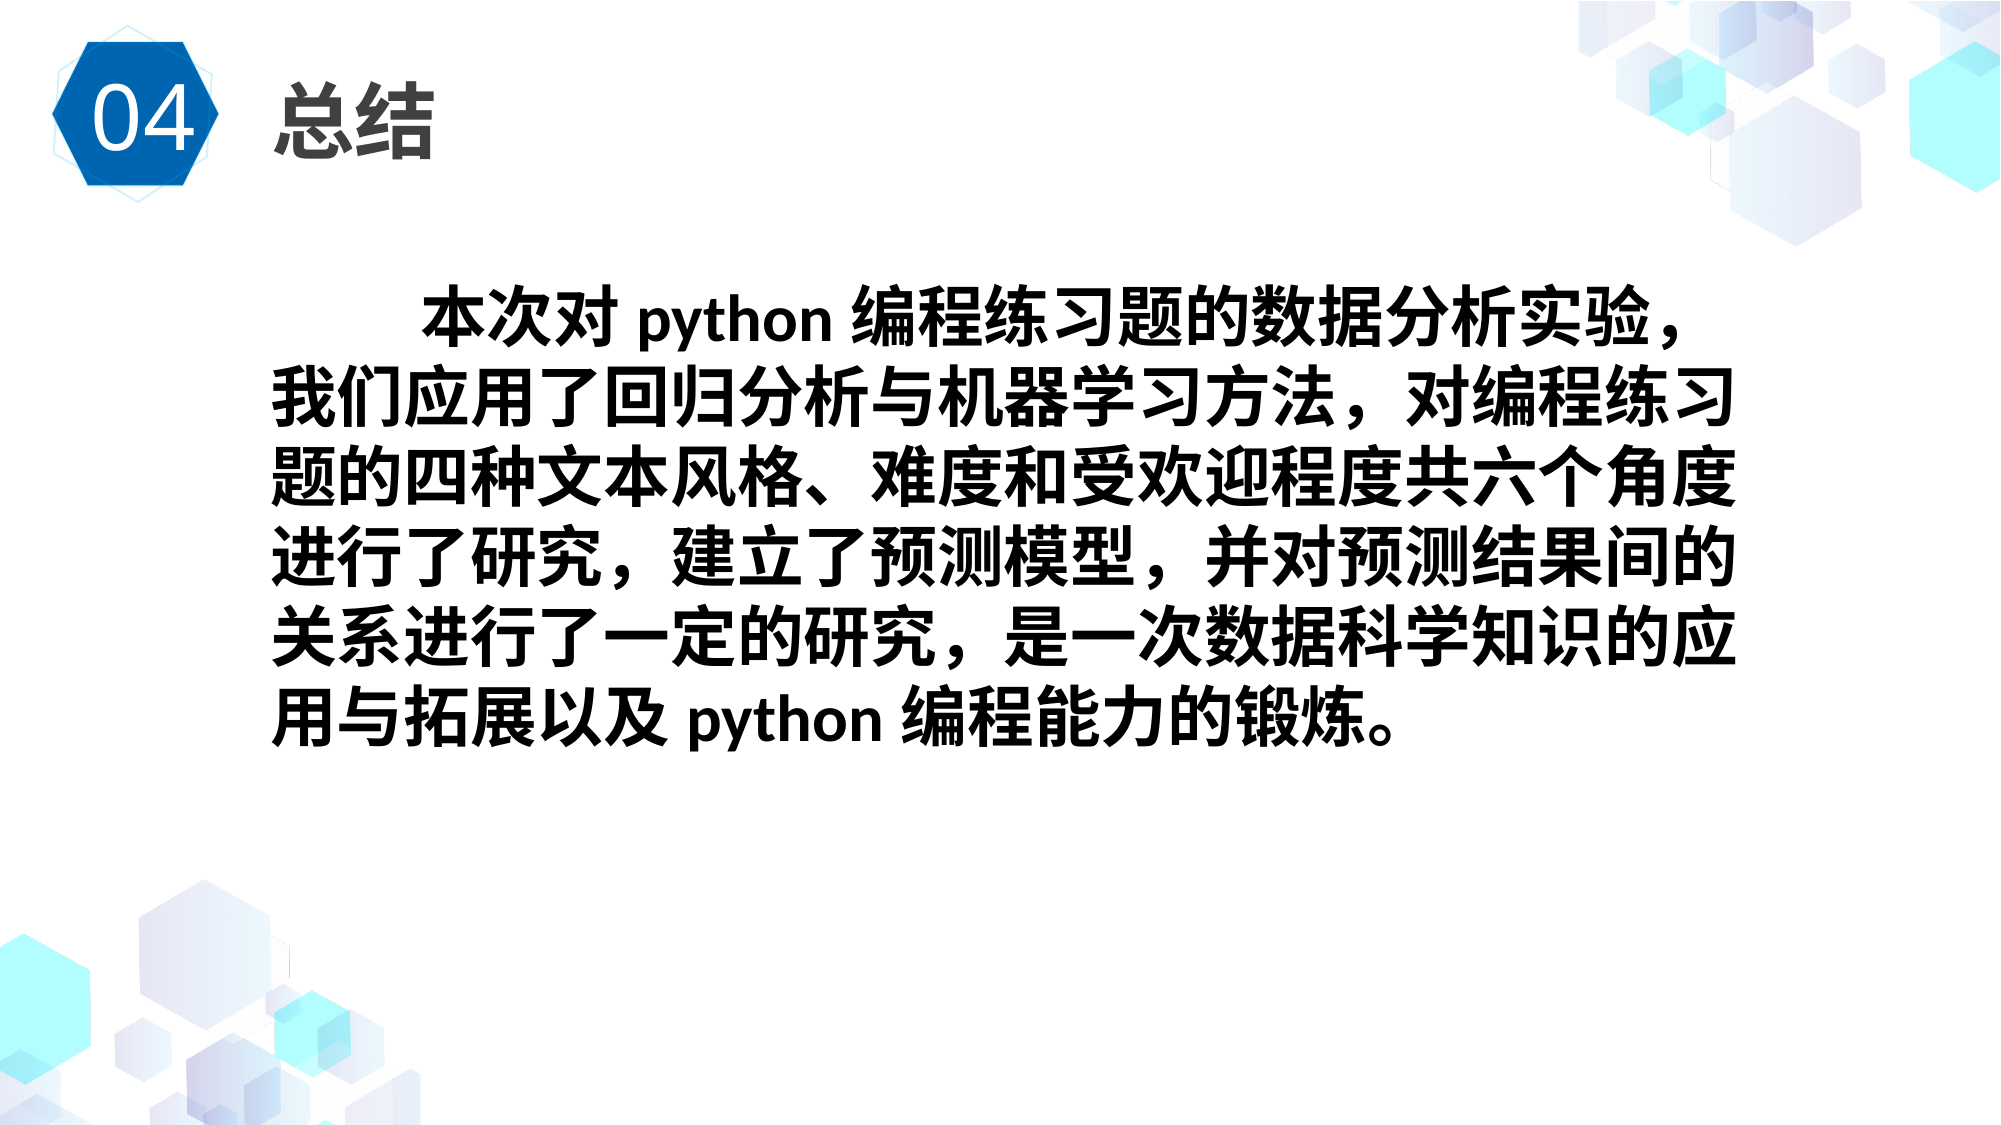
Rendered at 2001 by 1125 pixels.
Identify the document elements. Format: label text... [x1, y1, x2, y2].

picture [0, 845, 421, 1125]
text_box 本次对python编程练习题的数据分析实验，我们应用了回归分析与机器学习方法，对编程练习题的四种文本风格、难度和受欢迎程度共六个角度进行了研究，建立了预测模型，并对预测结果间的关系进行了一定的研究，是一次数据科学知识的应用与拓展以及python编程能力的锻炼。 [255, 267, 1765, 762]
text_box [47, 40, 278, 188]
picture [1579, 2, 2001, 280]
text_box 总结 [278, 61, 453, 177]
